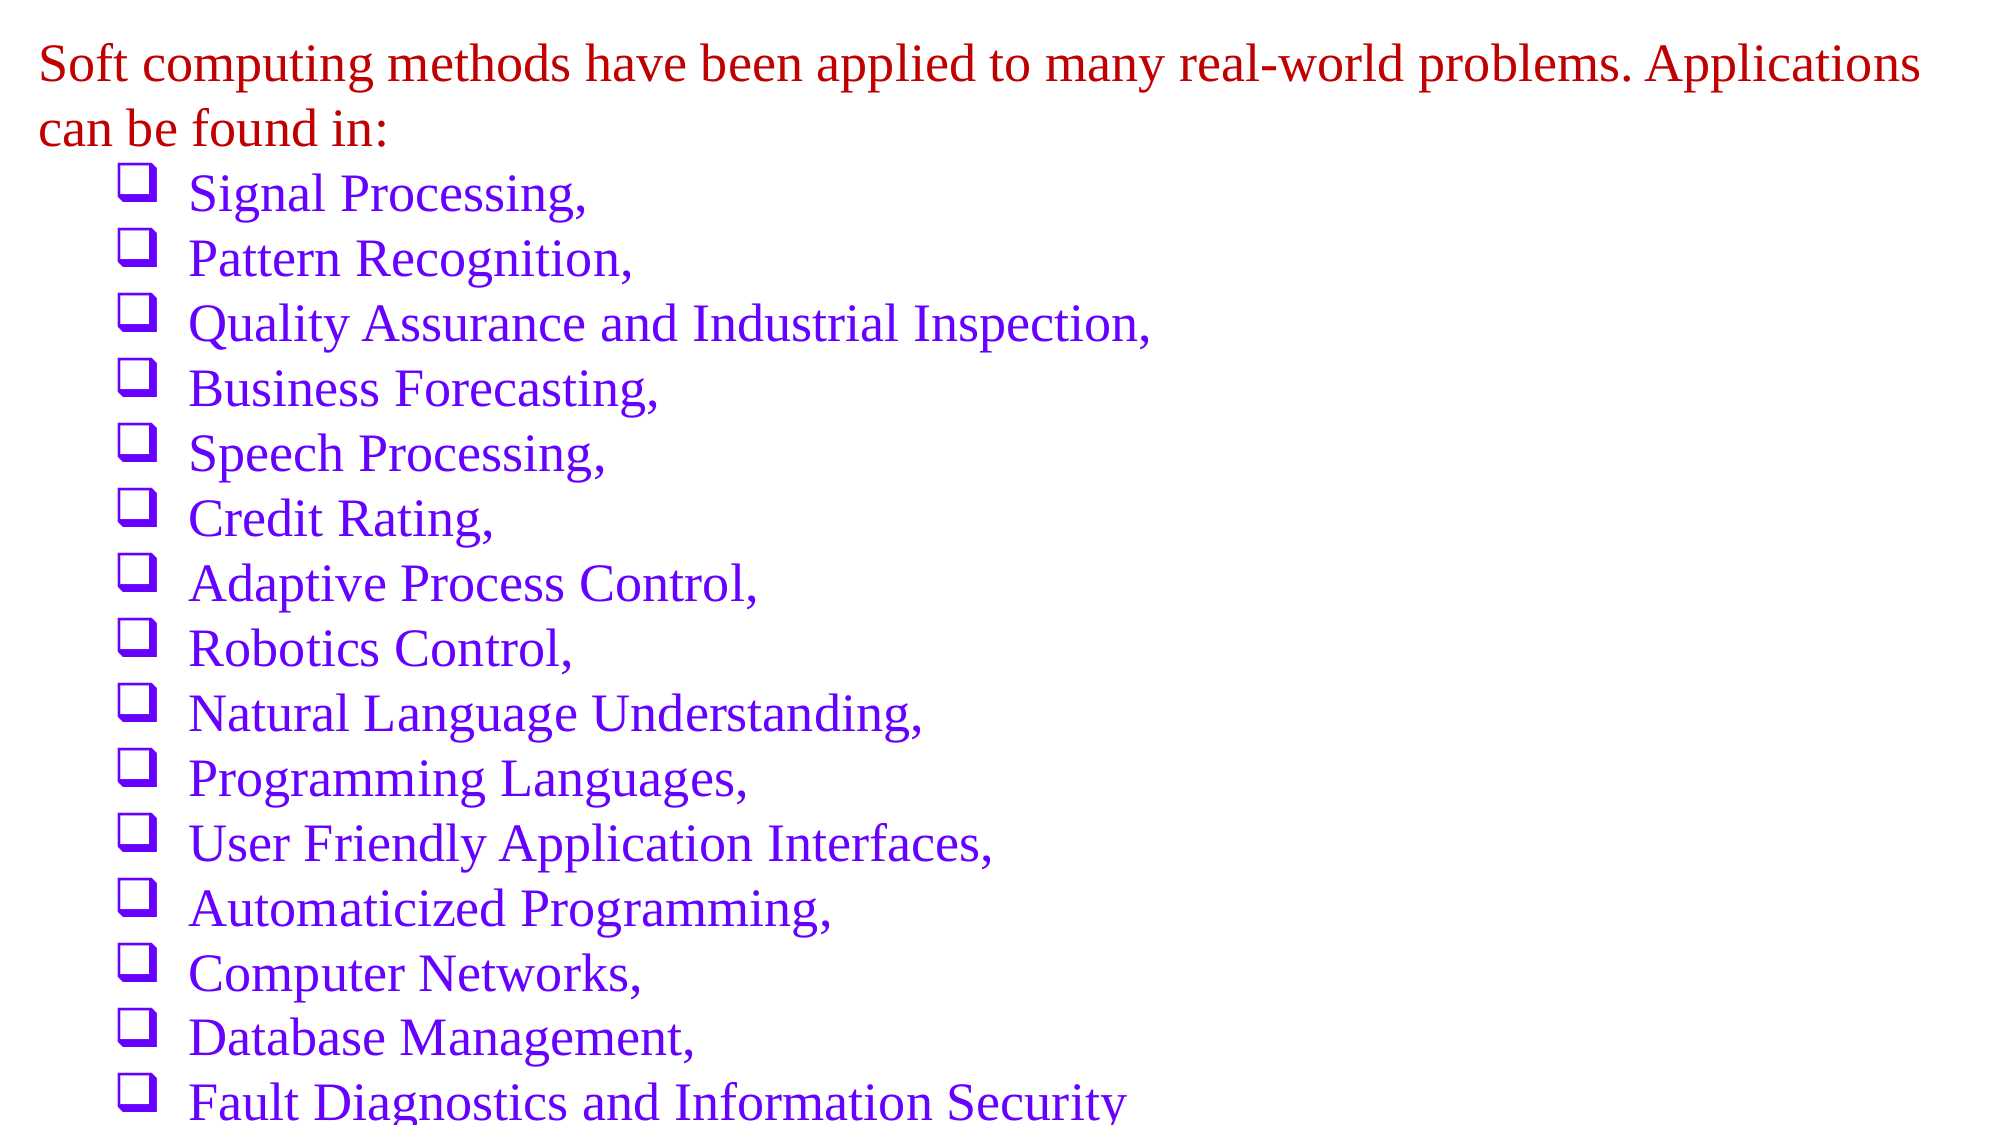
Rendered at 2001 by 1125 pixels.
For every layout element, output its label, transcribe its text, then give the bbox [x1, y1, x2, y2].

text_box Soft computing methods have been applied to many real-world problems. Applications can be found in: Signal Processing, Pattern Recognition, Quality Assurance and Industrial Inspection, Business Forecasting, Speech Processing, Credit Rating, Adaptive Process Control, Robotics Control, Natural Language Understanding, Programming Languages, User Friendly Application Interfaces, Automaticized Programming, Computer Networks, Database Management, Fault Diagnostics and Information Security [23, 19, 1948, 1125]
